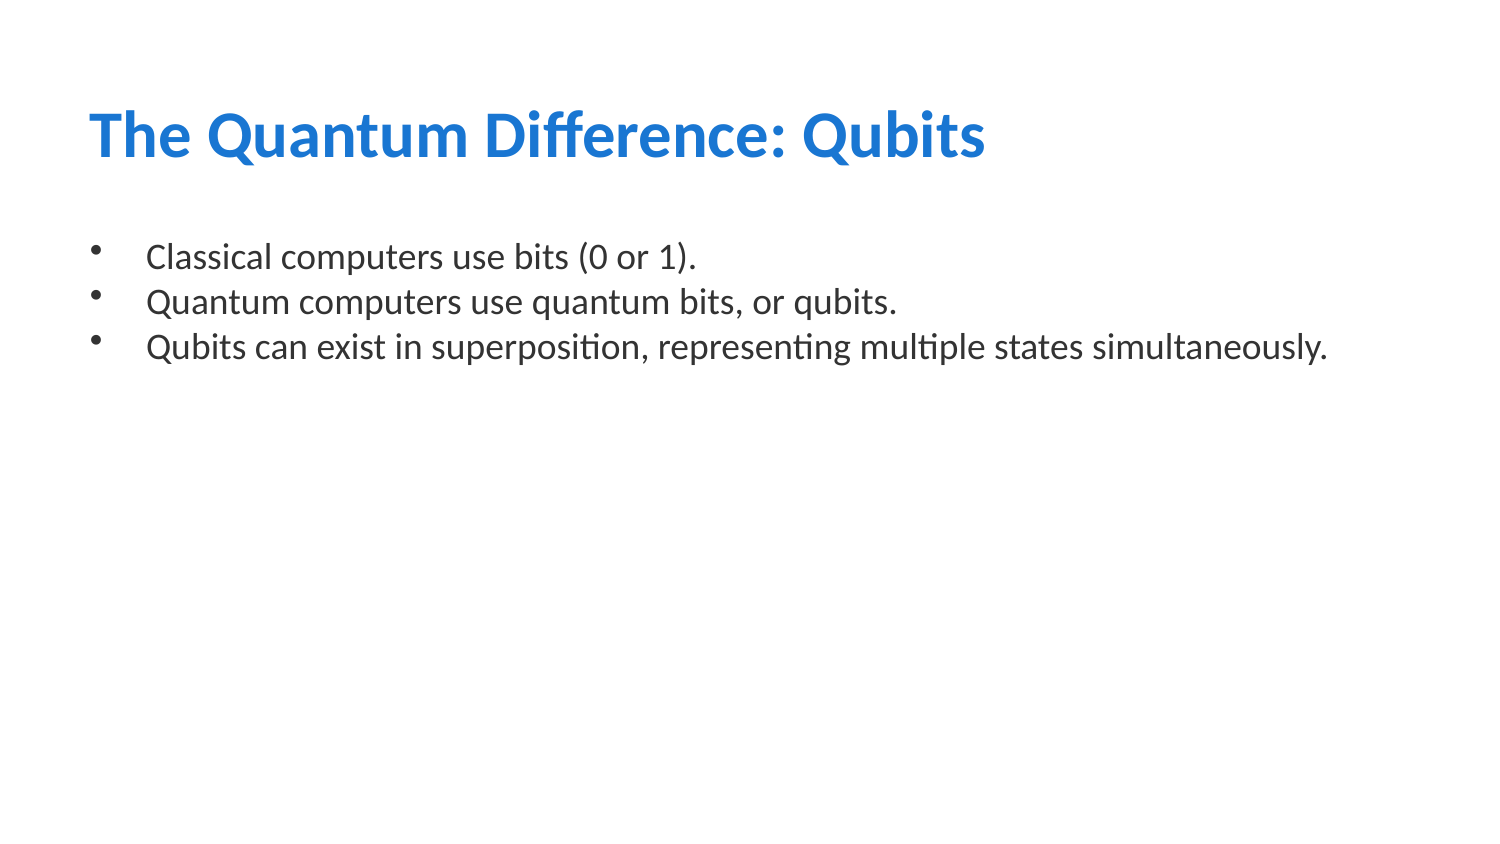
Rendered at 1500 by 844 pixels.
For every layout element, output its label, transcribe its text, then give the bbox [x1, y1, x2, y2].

text_box The Quantum Difference: Qubits [74, 75, 1425, 188]
text_box Classical computers use bits (0 or 1). Quantum computers use quantum bits, or qubits. Qubits can exist in superposition, representing multiple states simultaneously. [74, 224, 1425, 825]
